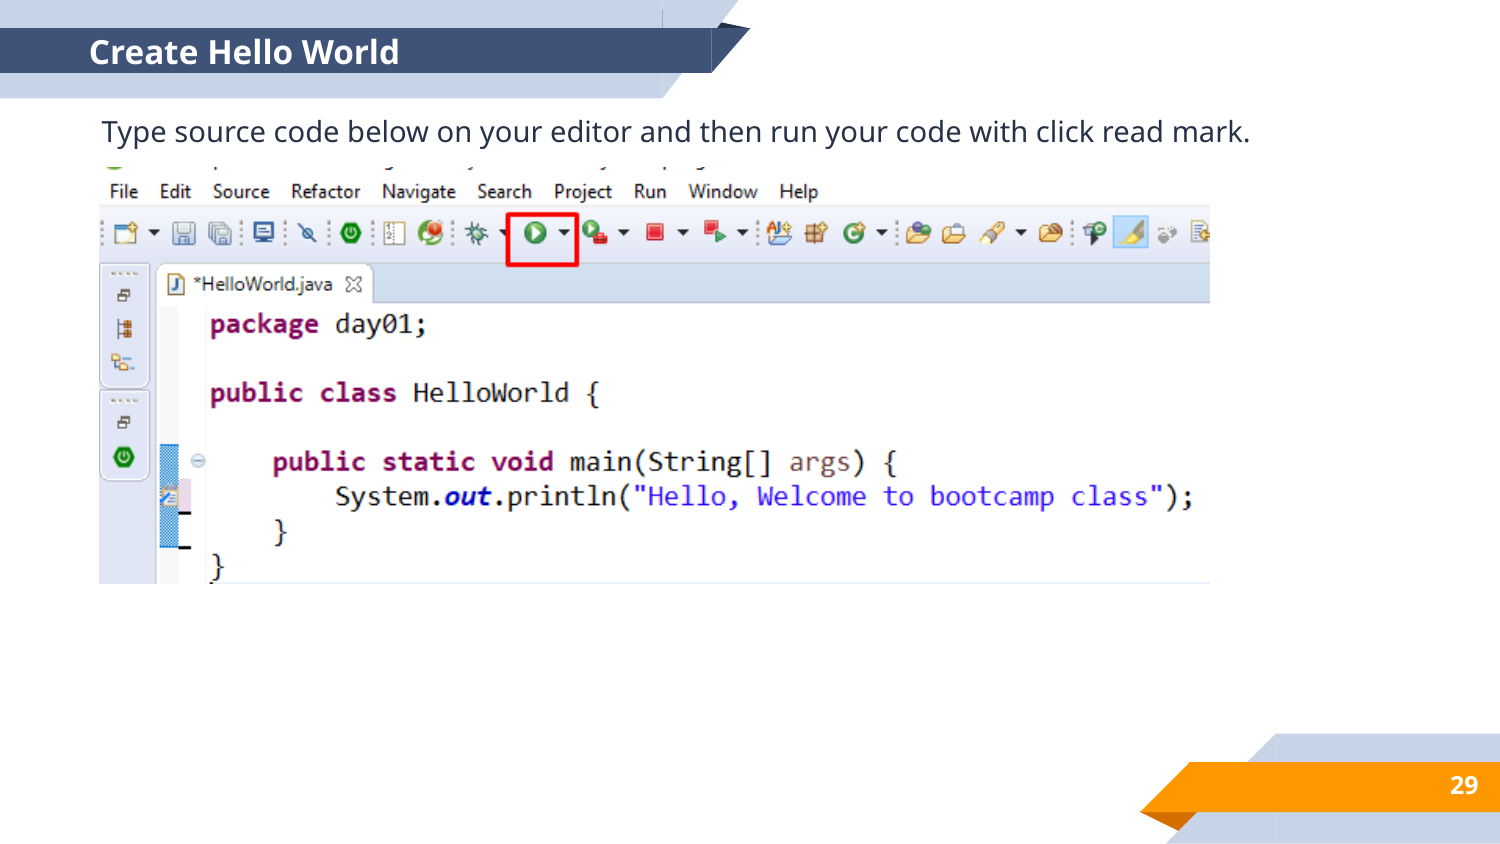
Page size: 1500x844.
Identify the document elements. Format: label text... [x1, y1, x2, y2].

picture [99, 167, 1210, 584]
title Create Hello World [74, 30, 713, 73]
list Type source code below on your editor and then run your code with click read mark. [74, 98, 1425, 763]
slide_number 29 [1249, 760, 1494, 813]
